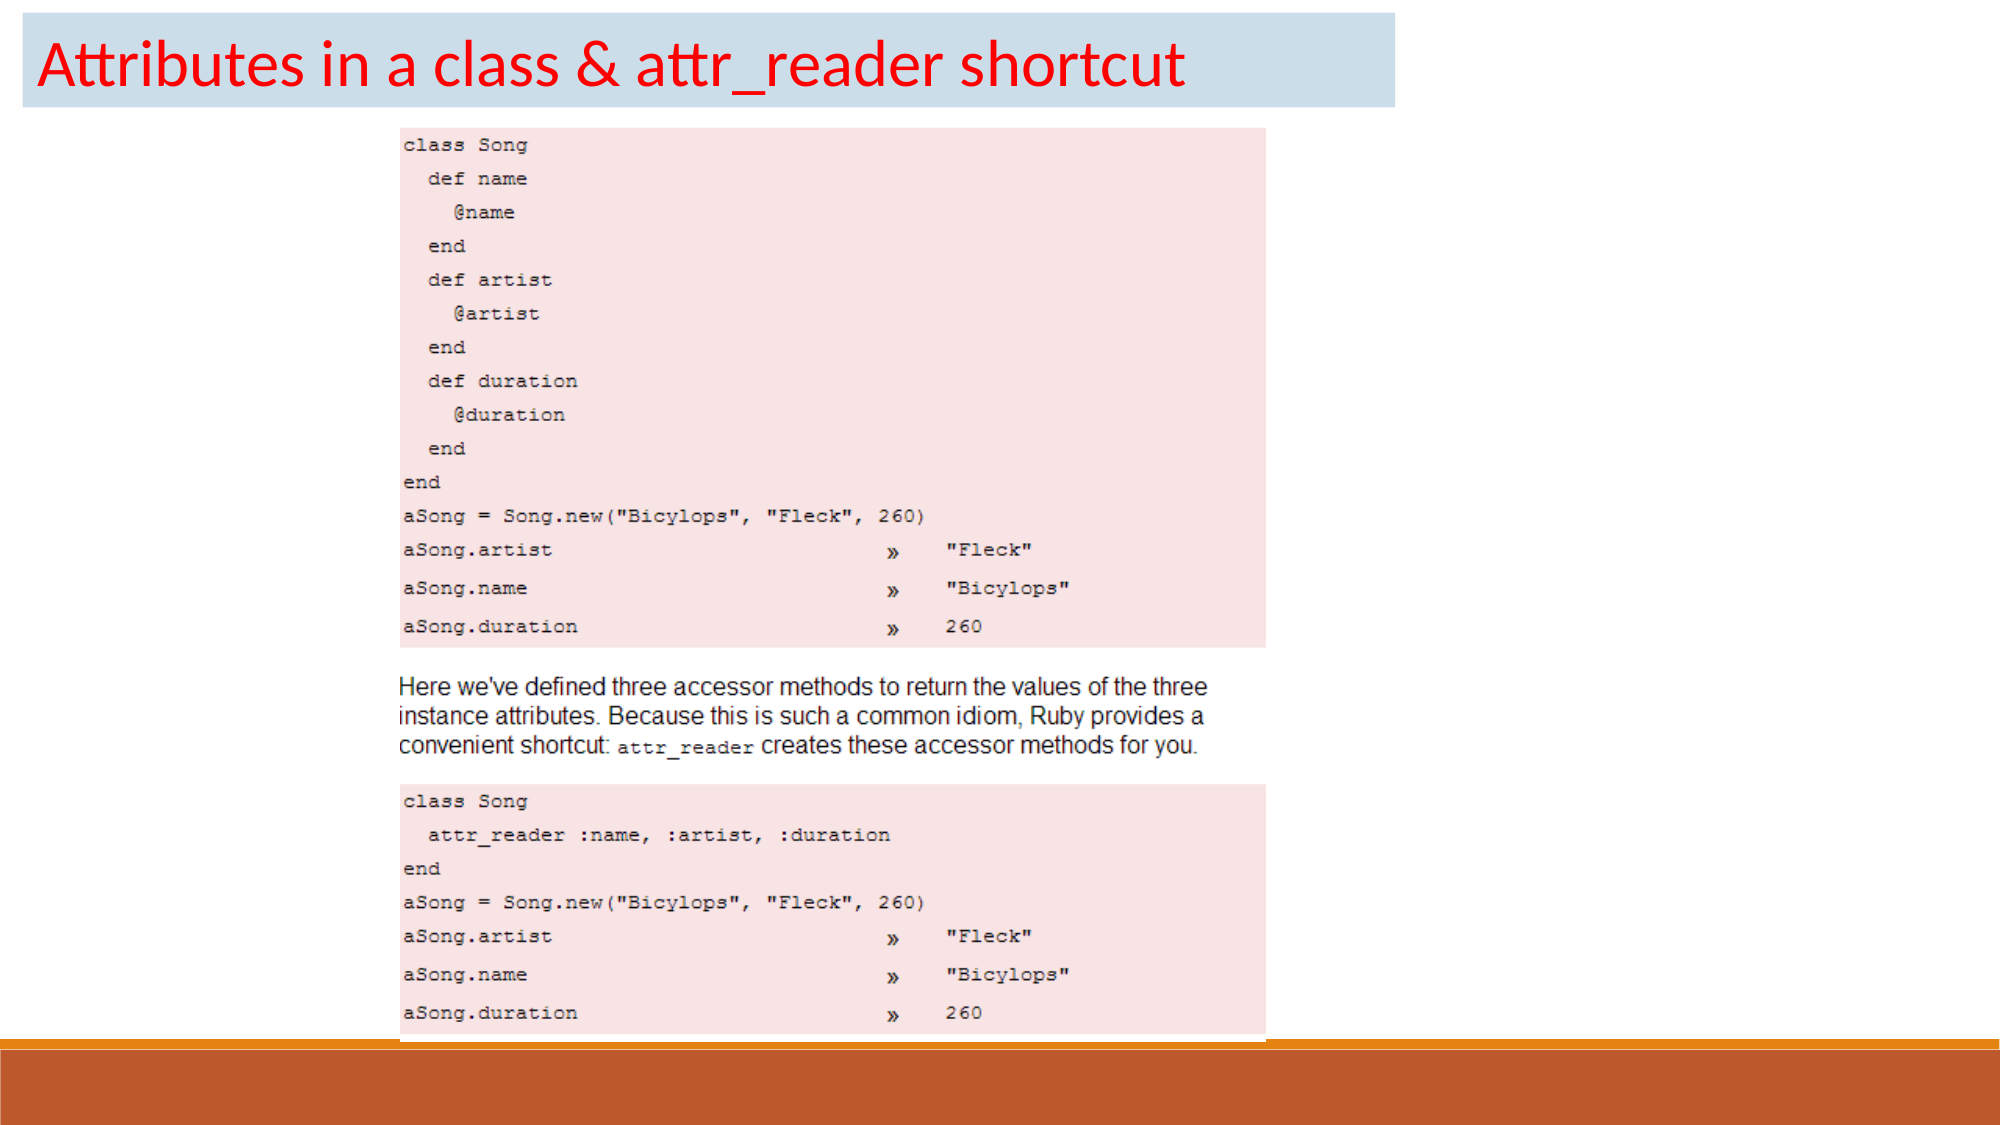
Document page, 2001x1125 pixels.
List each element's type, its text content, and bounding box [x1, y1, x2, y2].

picture [399, 125, 1267, 1043]
text_box Attributes in a class & attr_reader shortcut [22, 12, 1396, 108]
